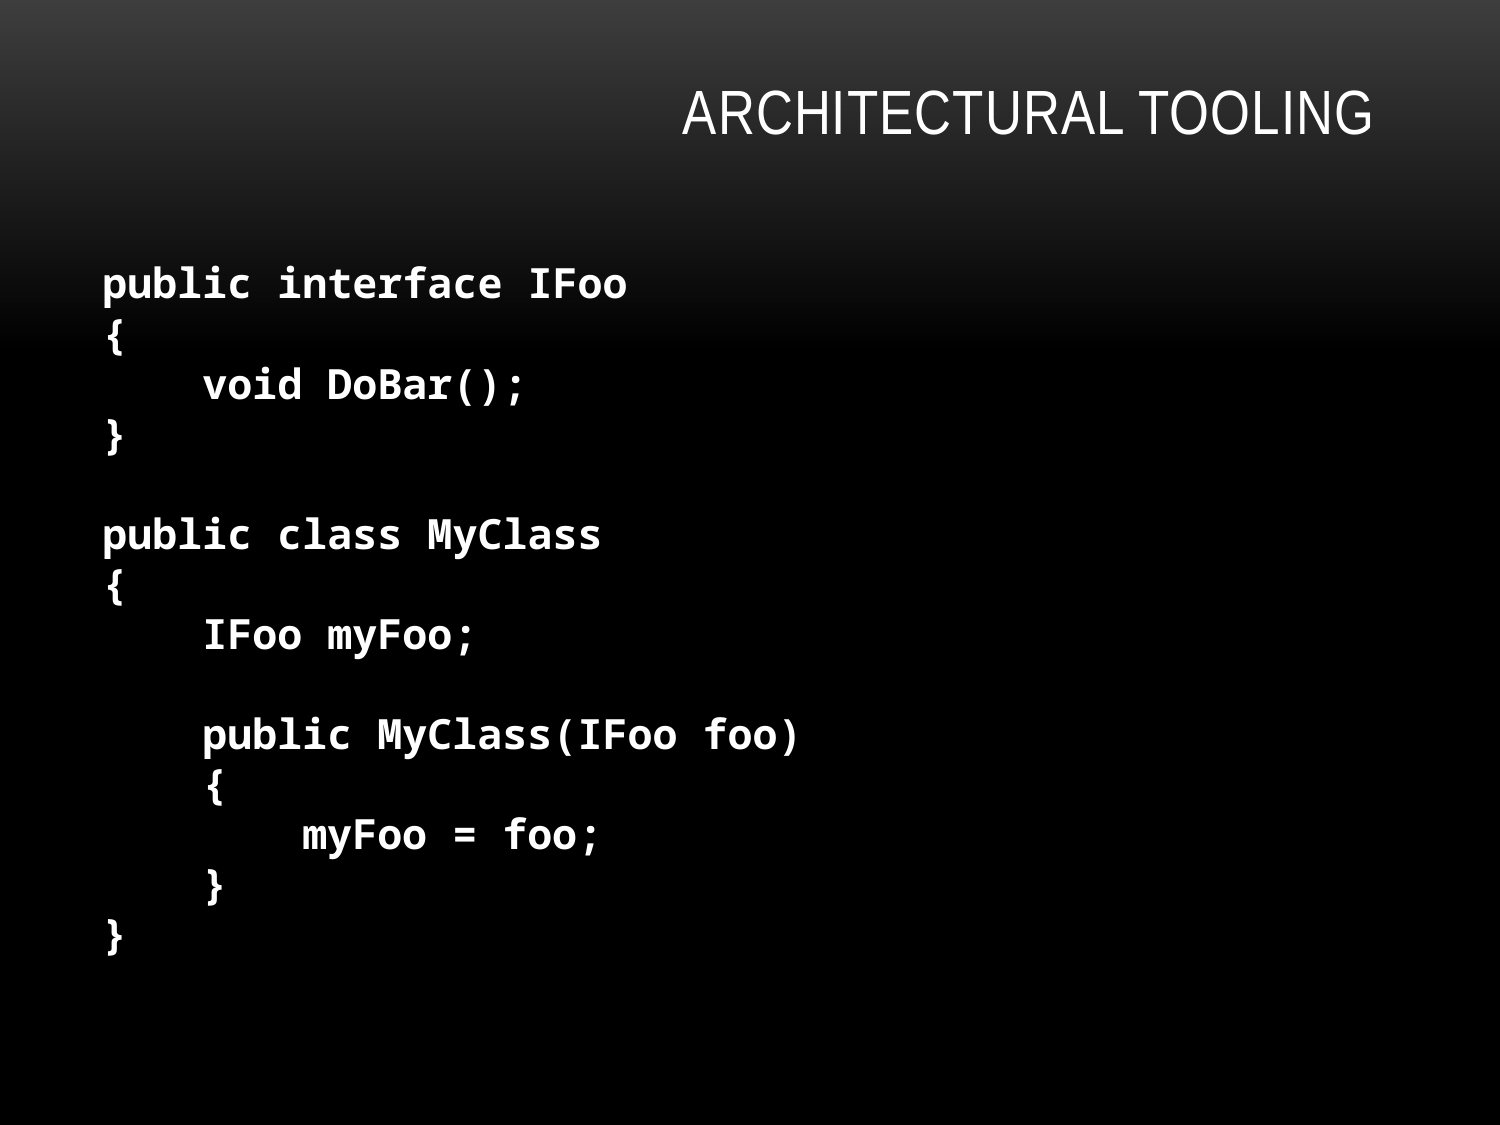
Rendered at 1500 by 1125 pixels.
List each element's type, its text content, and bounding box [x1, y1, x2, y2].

title Architectural Tooling [109, 64, 1391, 165]
text_box public interface IFoo { void DoBar(); } public class MyClass { IFoo myFoo; public MyClass(IFoo foo) { myFoo = foo; } } [87, 199, 1363, 1015]
